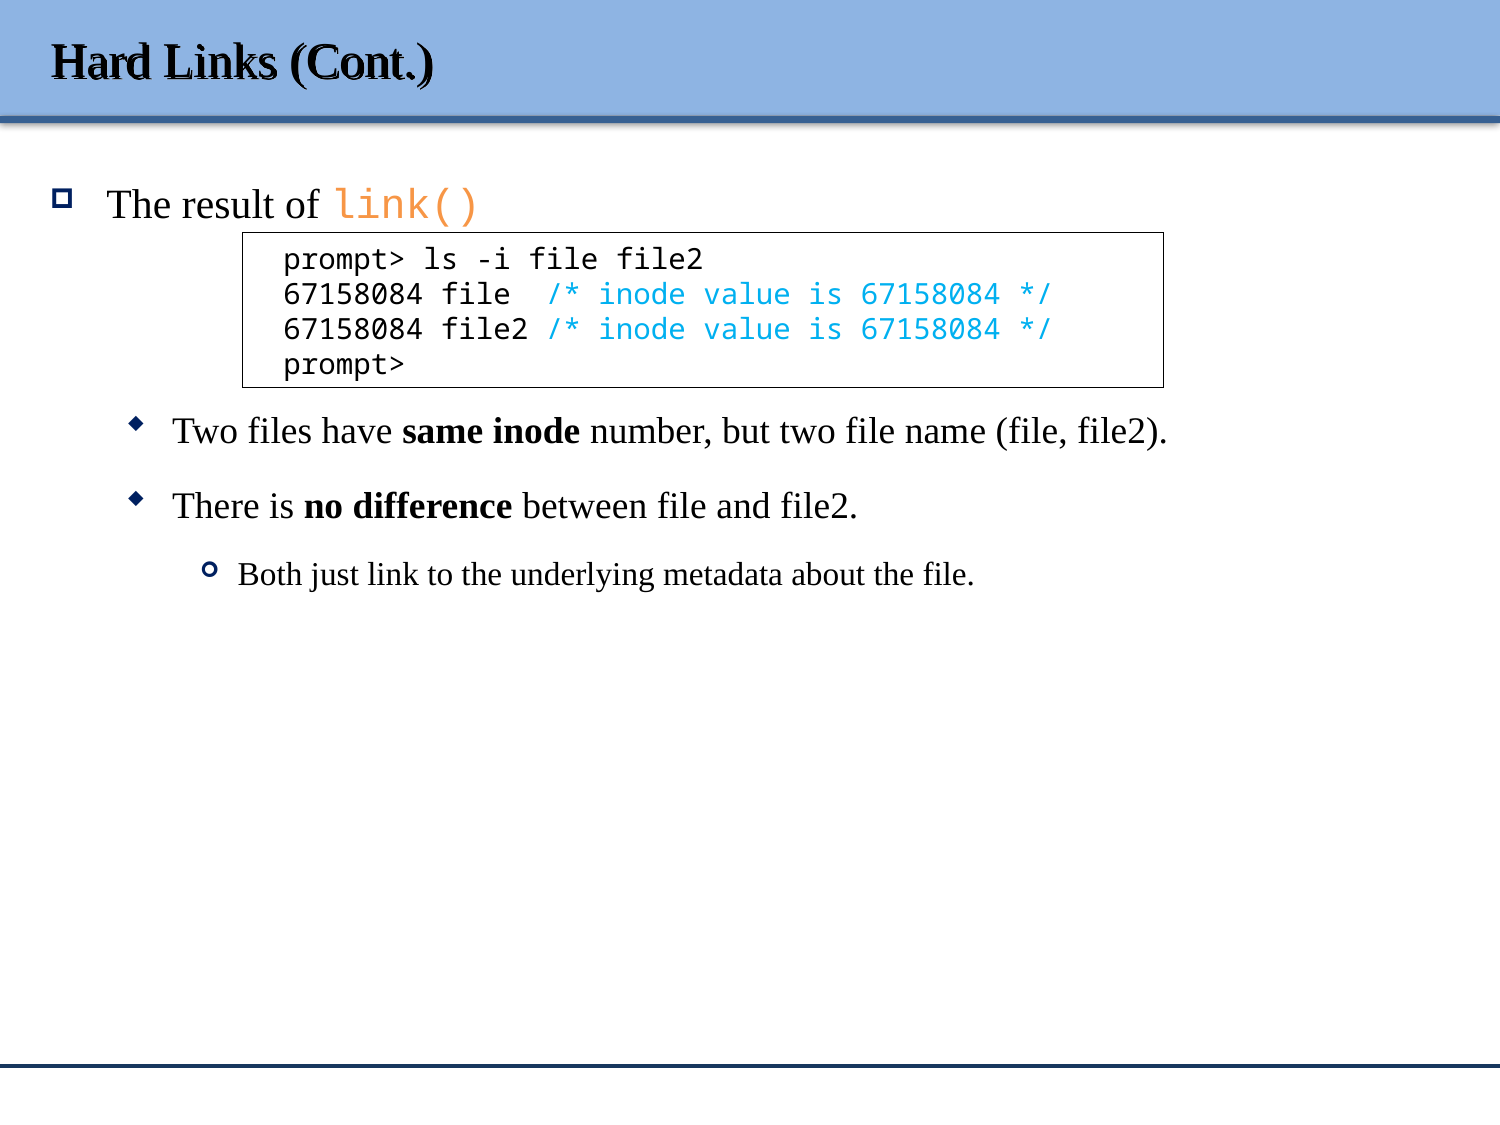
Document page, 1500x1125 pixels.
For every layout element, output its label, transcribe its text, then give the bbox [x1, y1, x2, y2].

list The result of link() Two files have same inode number, but two file name (file, file2). There is no difference between file and file2. Both just link to the underlying metadata about the file. [34, 144, 1477, 1048]
title Hard Links (Cont.) [34, 8, 1477, 106]
text_box prompt> ls -i file file2 67158084 file /* inode value is 67158084 */ 67158084 file2 /* inode value is 67158084 */ prompt> [242, 232, 1164, 388]
